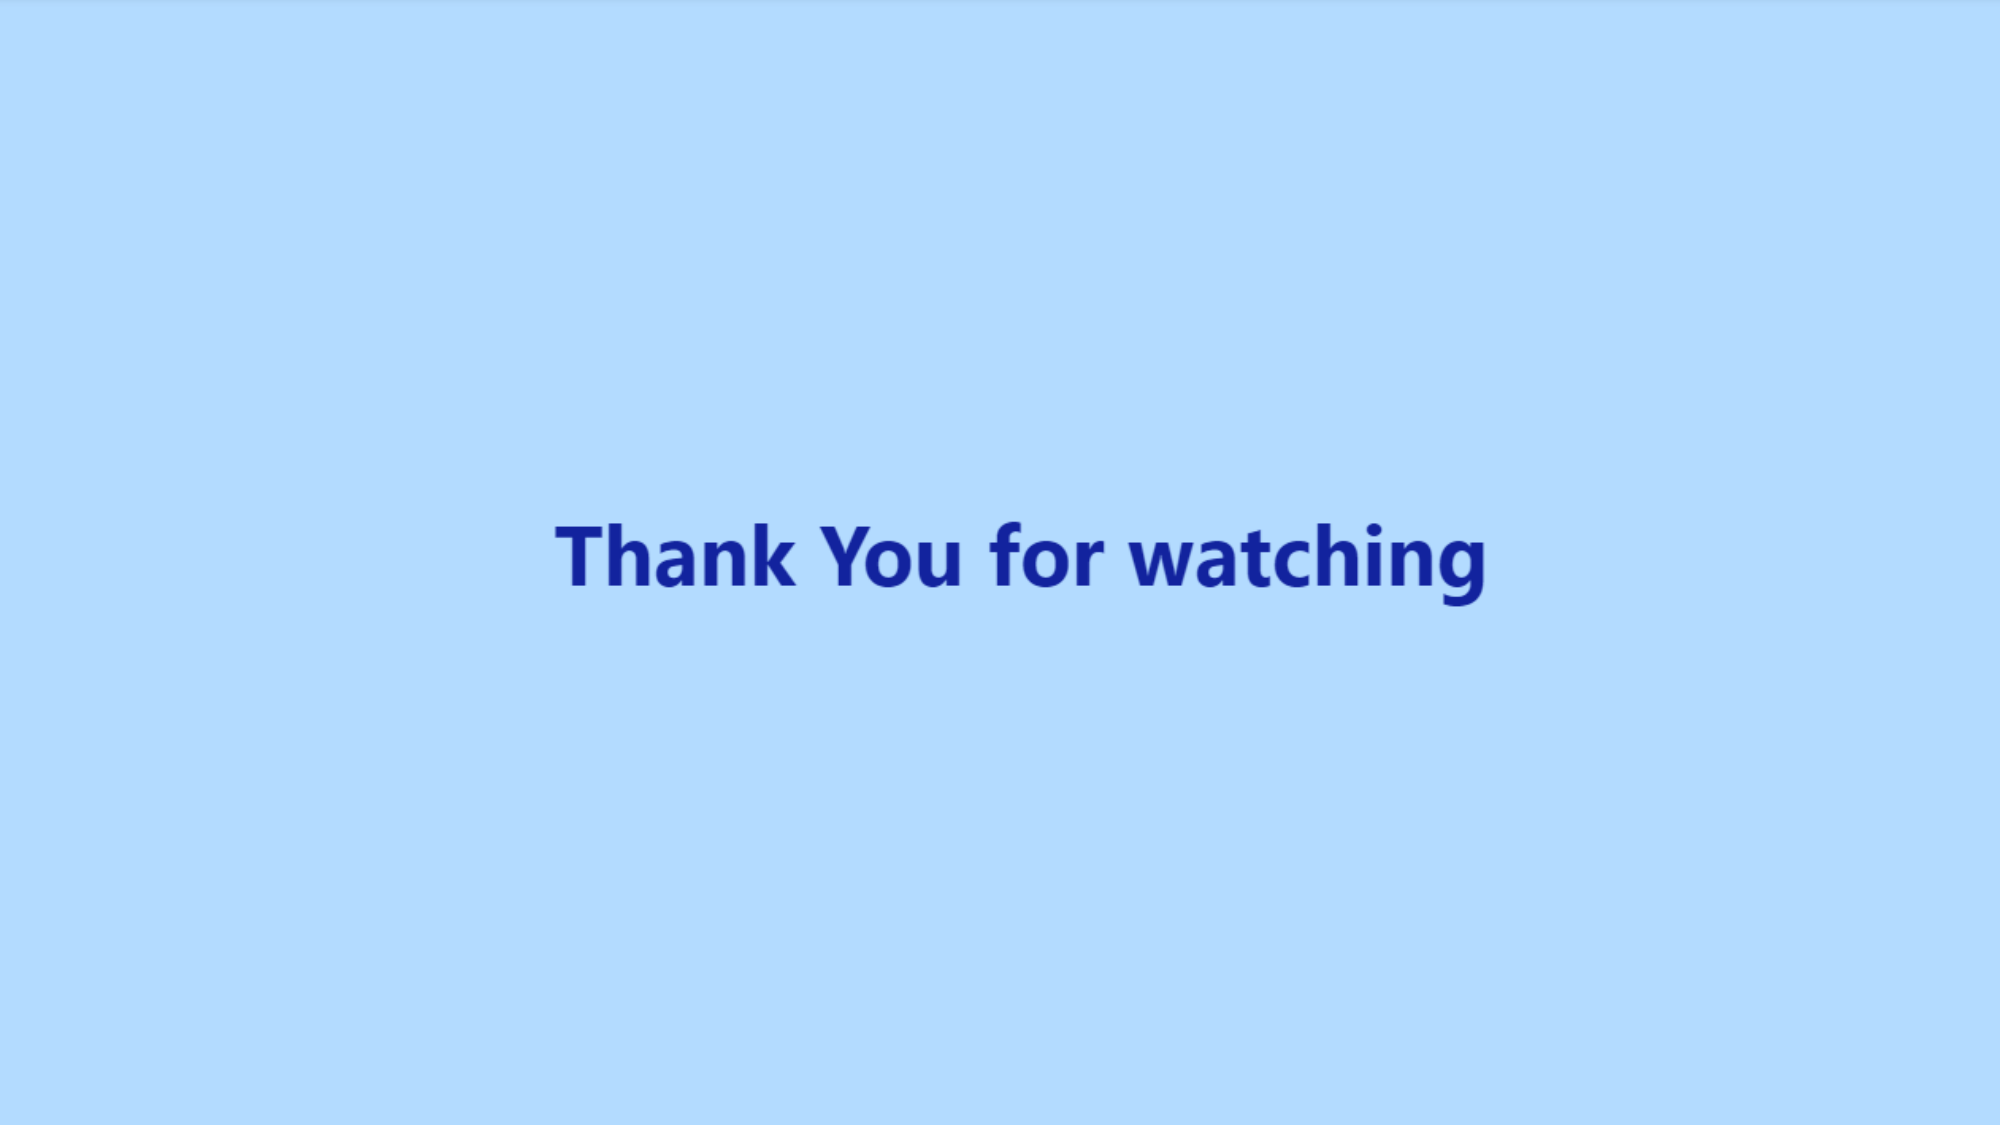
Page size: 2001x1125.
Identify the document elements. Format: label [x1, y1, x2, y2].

list [0, 0, 2000, 1125]
